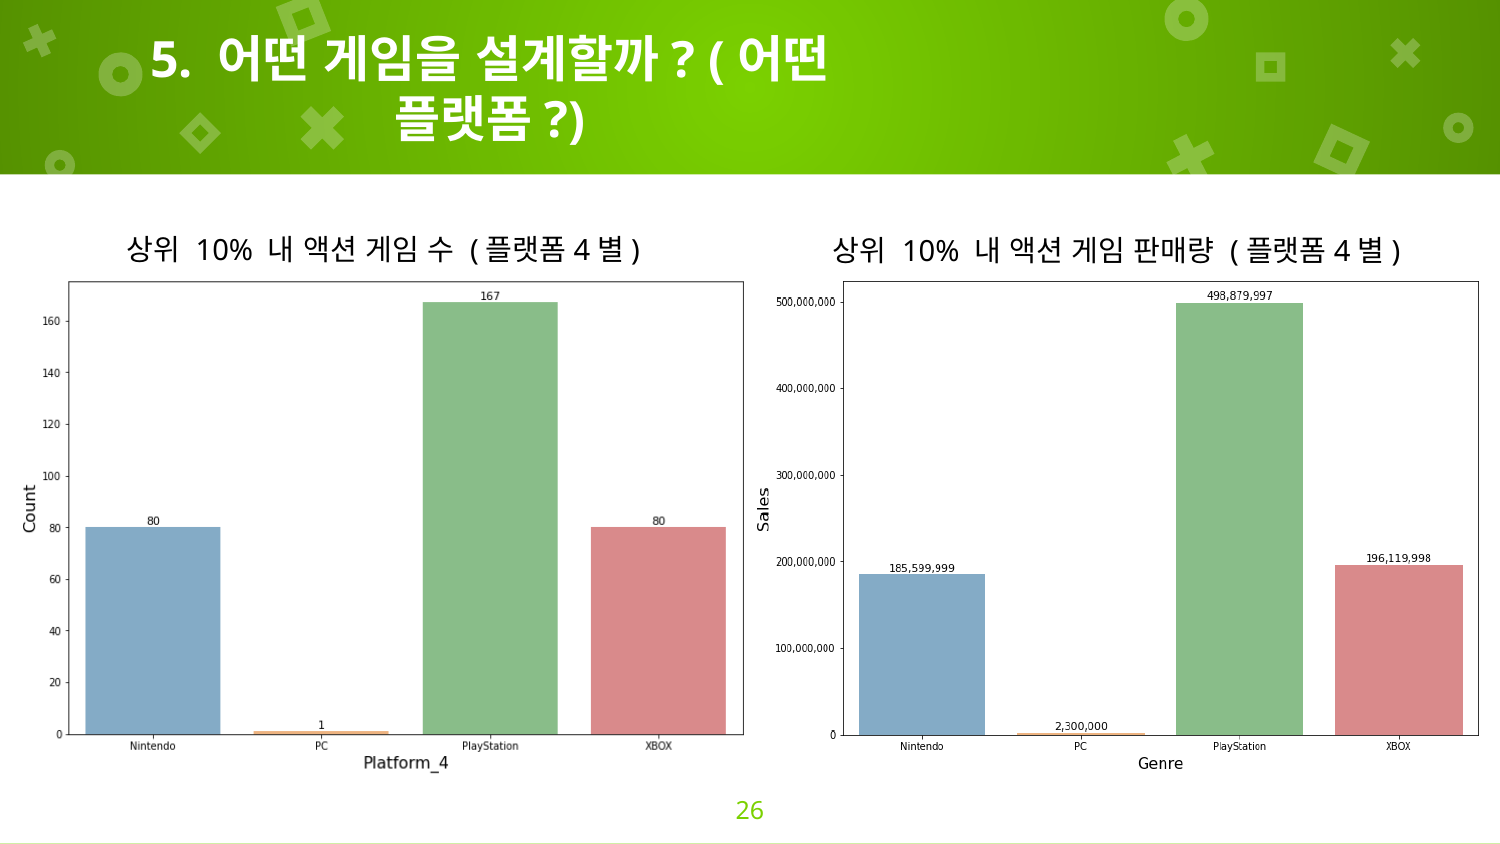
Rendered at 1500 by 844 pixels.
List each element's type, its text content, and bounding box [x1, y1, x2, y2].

picture [16, 274, 1484, 780]
text_box 상위 10% 내 액션 게임 수 (플랫폼4별) [111, 223, 655, 273]
slide_number 26 [705, 788, 795, 844]
text_box 상위 10% 내 액션 게임 판매량 (플랫폼4별) [818, 224, 1416, 273]
title 5. 어떤 게임을 설계할까? (어떤 플랫폼?) [88, 0, 892, 175]
